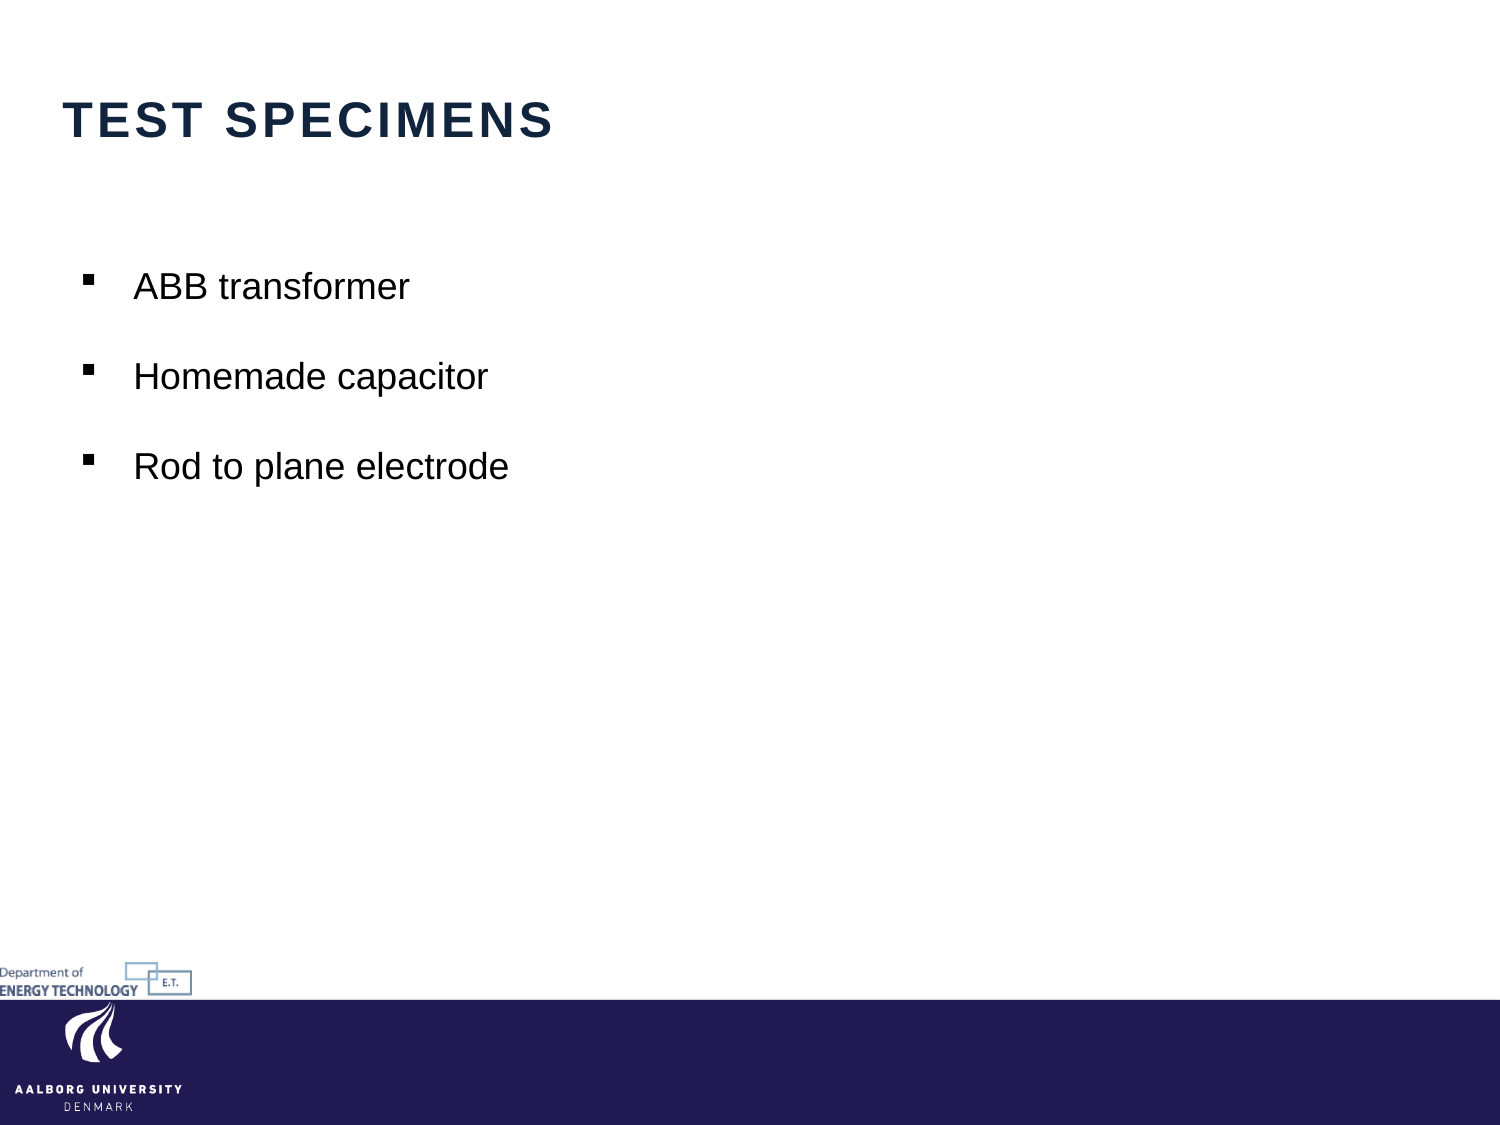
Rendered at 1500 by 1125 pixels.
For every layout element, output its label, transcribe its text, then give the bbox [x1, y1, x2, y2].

list ABB transformer Homemade capacitor Rod to plane electrode [62, 262, 1413, 1002]
title Test specimens [62, 87, 1413, 256]
picture [0, 962, 196, 1125]
